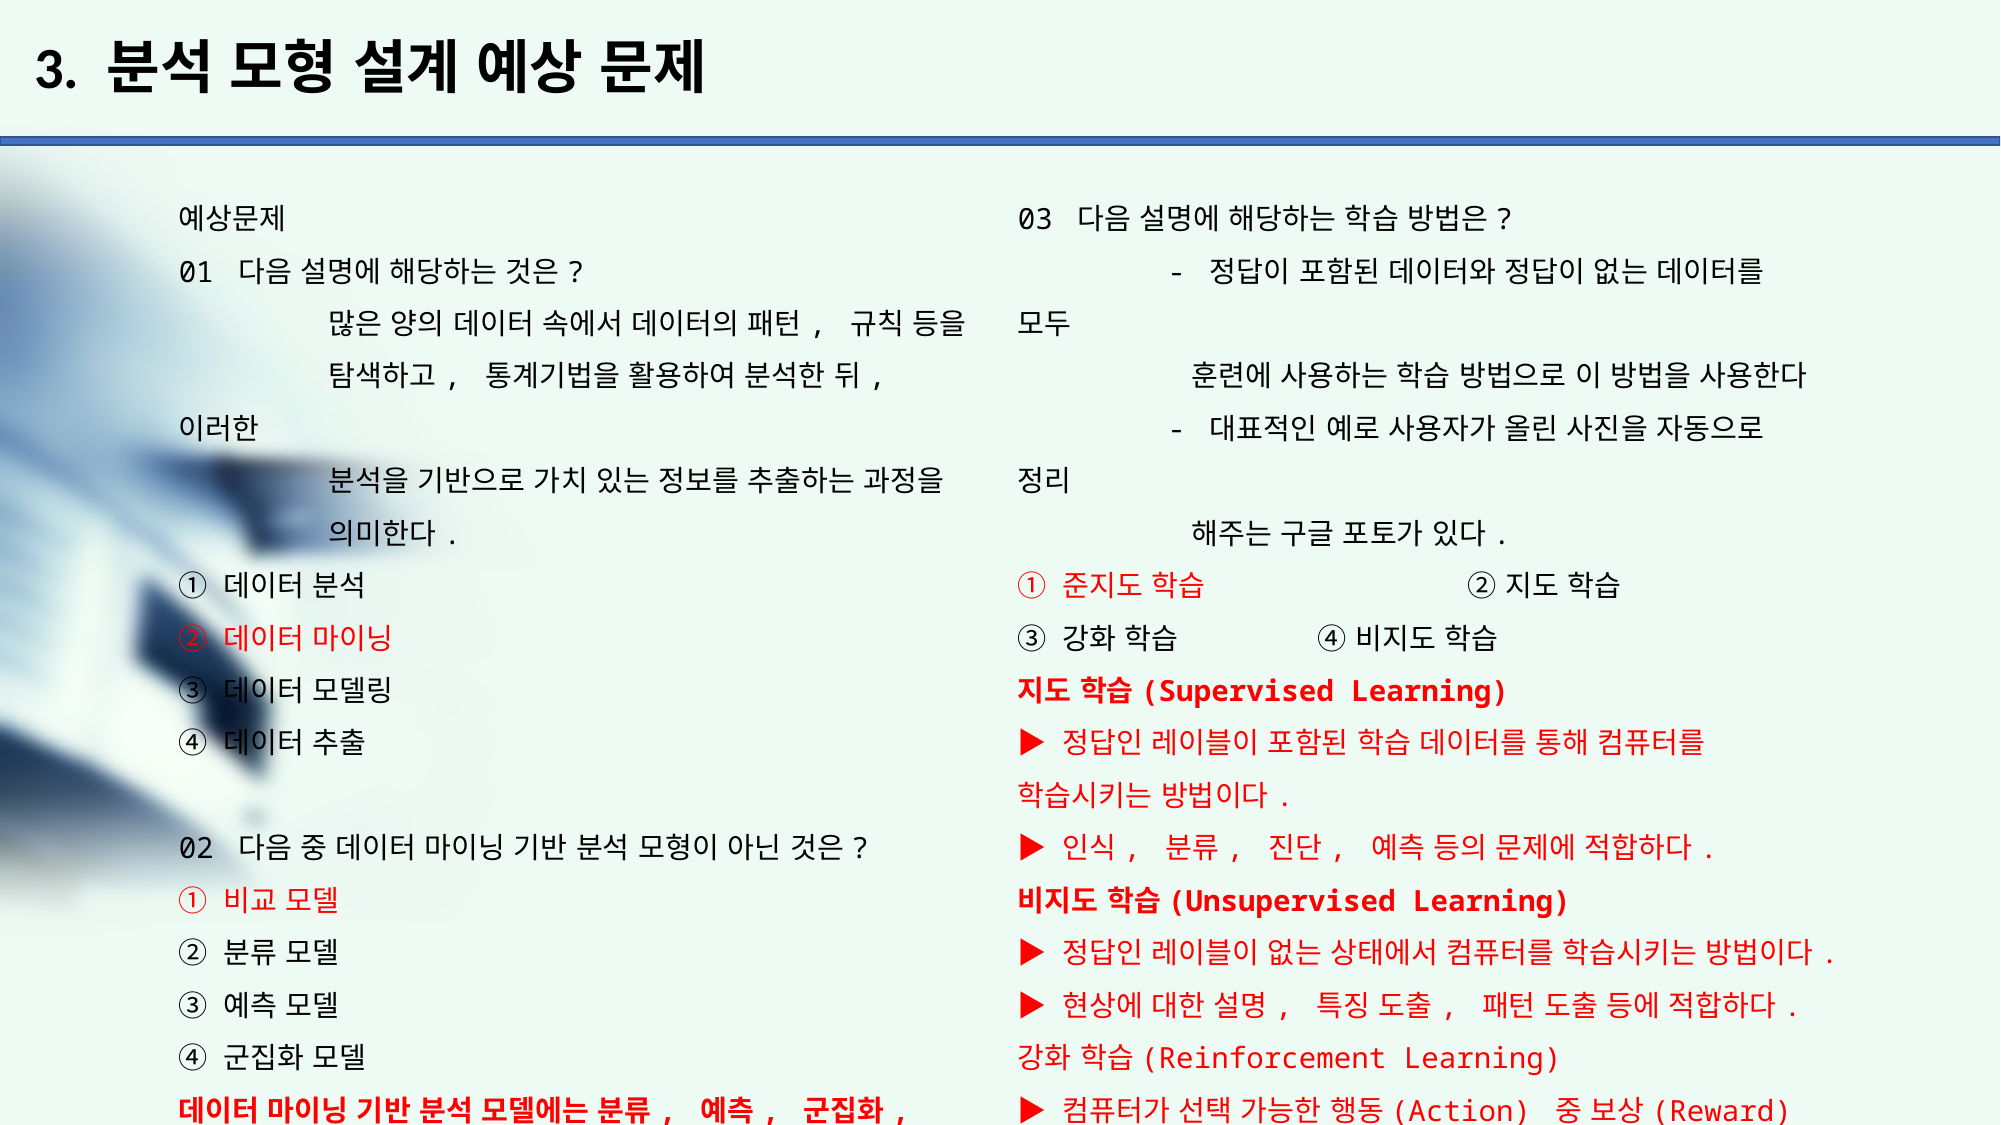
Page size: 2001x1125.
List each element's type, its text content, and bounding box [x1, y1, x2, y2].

picture [0, 146, 2000, 1125]
picture [0, 0, 2000, 136]
title 3. 분석 모형 설계 예상 문제 [19, 14, 1745, 126]
text_box 03 다음 설명에 해당하는 학습 방법은? - 정답이 포함된 데이터와 정답이 없는 데이터를 모두 훈련에 사용하는 학습 방법으로 이 방법을 사용한다 - 대표적인 예로 사용자가 올린 사진을 자동으로 정리 해주는 구글 포토가 있다. ① 준지도 학습 ② 지도 학습 ③ 강화 학습 ④ 비지도 학습 지도 학습(Supervised Learning) ▶ 정답인 레이블이 포함된 학습 데이터를 통해 컴퓨터를 학습시키는 방법이다. ▶ 인식, 분류, 진단, 예측 등의 문제에 적합하다. 비지도 학습(Unsupervised Learning) ▶ 정답인 레이블이 없는 상태에서 컴퓨터를 학습시키는 방법이다. ▶ 현상에 대한 설명, 특징 도출, 패턴 도출 등에 적합하다. 강화 학습(Reinforcement Learning) ▶ 컴퓨터가 선택 가능한 행동(Action) 중 보상(Reward)을 최대화하는 행동을 선택하도록 하는 학습 방법이다. 준지도 학습 ▶ 정답이 포함된 데이터와 정답이 없는 데이터를 모두 훈련에 사용하는 학습 방법이다. 전이 학습(Transfer Learning) ▶ 학습된 모형을 기반으로 최종 출력층을 바꾸어 재학습 하는 방법이다. ▶ 하나의 작업을 위해 훈련된 모델을 유사 작업 수행 모델의 시작점으로 활용하는 딥러닝 학습 방법이다. 04 다음 중 비지도 학습 분석 모형이 아닌 것은? ① 계층 군집 ② 주성분 분석 ③ 나이브 베이즈 ④ k-means 나이브 베이즈는 지도 학습 분석 모형이다. 계층 군집, 주성분 분석, k-means 는 모두 비지도 학습 분석 모형이다. [1003, 175, 1840, 1125]
text_box 예상문제 01 다음 설명에 해당하는 것은? 많은 양의 데이터 속에서 데이터의 패턴, 규칙 등을 탐색하고, 통계기법을 활용하여 분석한 뒤, 이러한 분석을 기반으로 가치 있는 정보를 추출하는 과정을 의미한다. ① 데이터 분석 ② 데이터 마이닝 ③ 데이터 모델링 ④ 데이터 추출 02 다음 중 데이터 마이닝 기반 분석 모형이 아닌 것은? ① 비교 모델 ② 분류 모델 ③ 예측 모델 ④ 군집화 모델 데이터 마이닝 기반 분석 모델에는 분류, 예측, 군집화, 연관 규칙 모델이 있다. 분류 모델(Classification) ▶ 다수의 속성을 갖는 객체들을 사전에 정해진 그룹 중 하나로 분류하는 기법이다. 예측 모델(Prediction) ▶ 과거 데이터로부터 데이터의 특성을 분석하여 다른 데이터의 결과값을 예측하는 기법이다. 군집화 모델(Clustering) ▶ 관측된 여러 개의 변숫값에서 유사한 성격을 갖는 몇 개 의 군집으로 그룹화하여 그룹들 사이의 관계를 분석하는 다변량 분석 기법이다. 연관규칙 모델(Association Rule) ▶ 주어지는 데이터에서 동시에 발생하는 사건 혹은 항목 간에 규칙을 수치화하는 기법으로 ‘장바구니 분석’이라고 도 하며, 주로 마케팅 분야에서 활용된다. [163, 175, 1000, 1125]
